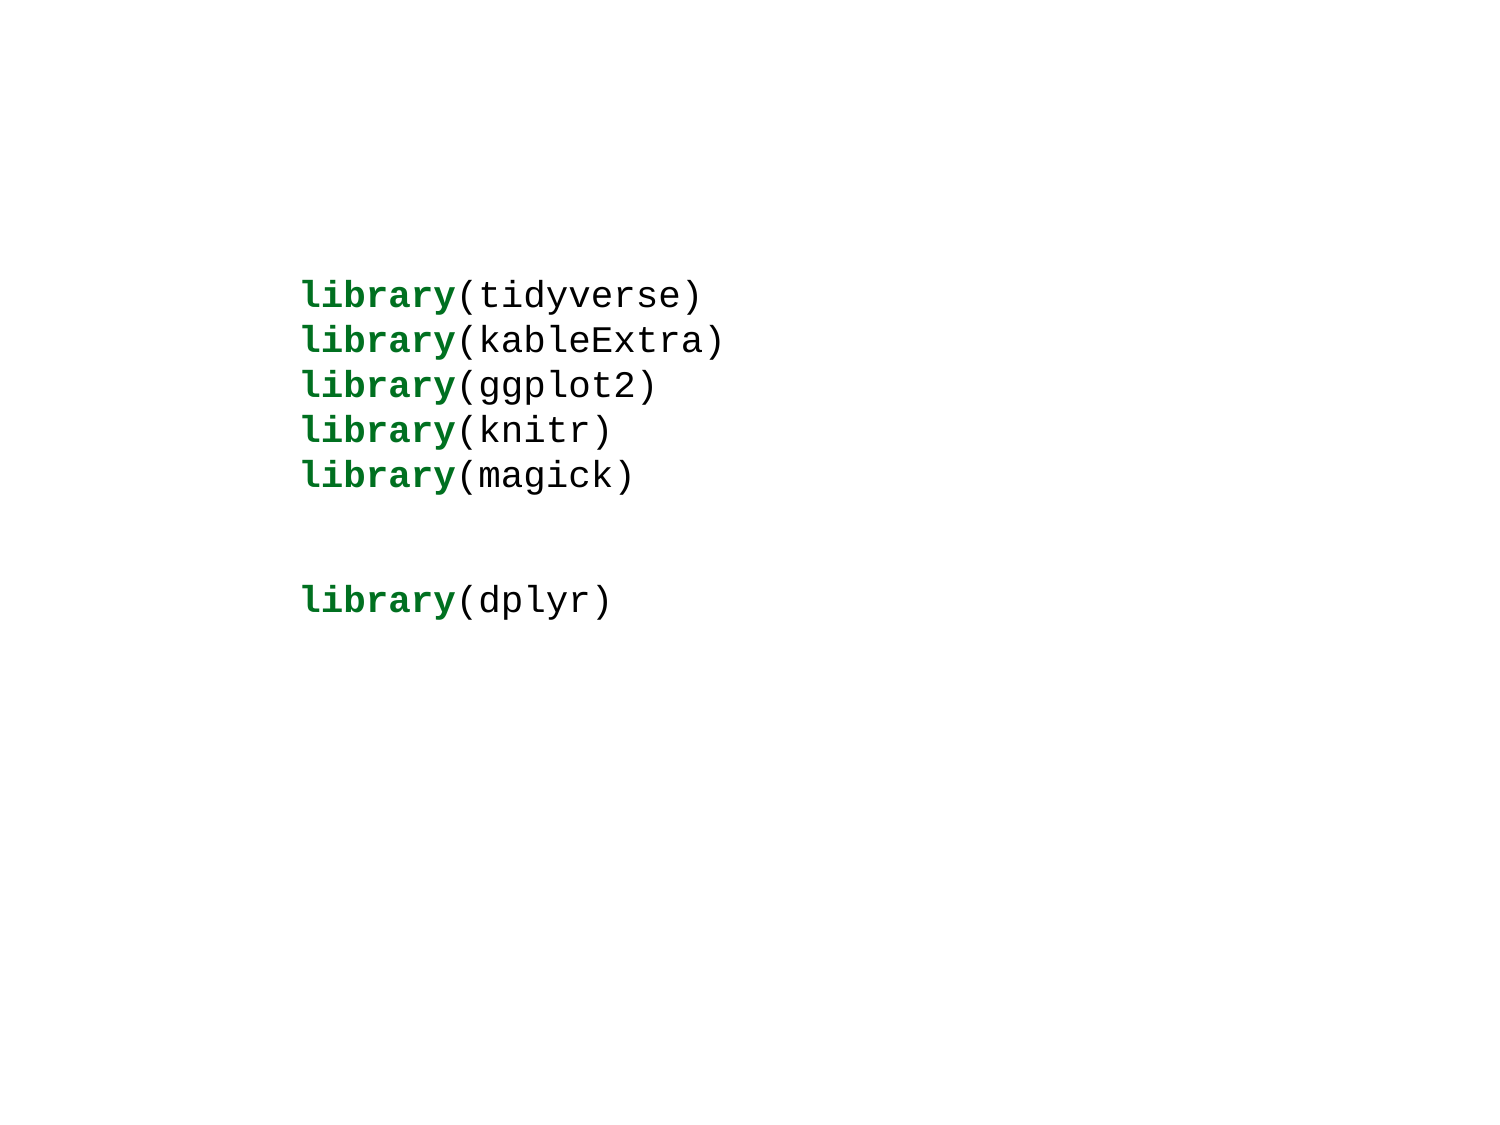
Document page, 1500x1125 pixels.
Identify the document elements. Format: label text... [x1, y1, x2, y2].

list library(tidyverse) library(kableExtra) library(ggplot2) library(knitr) library(magick) library(dplyr) [75, 262, 1425, 1005]
